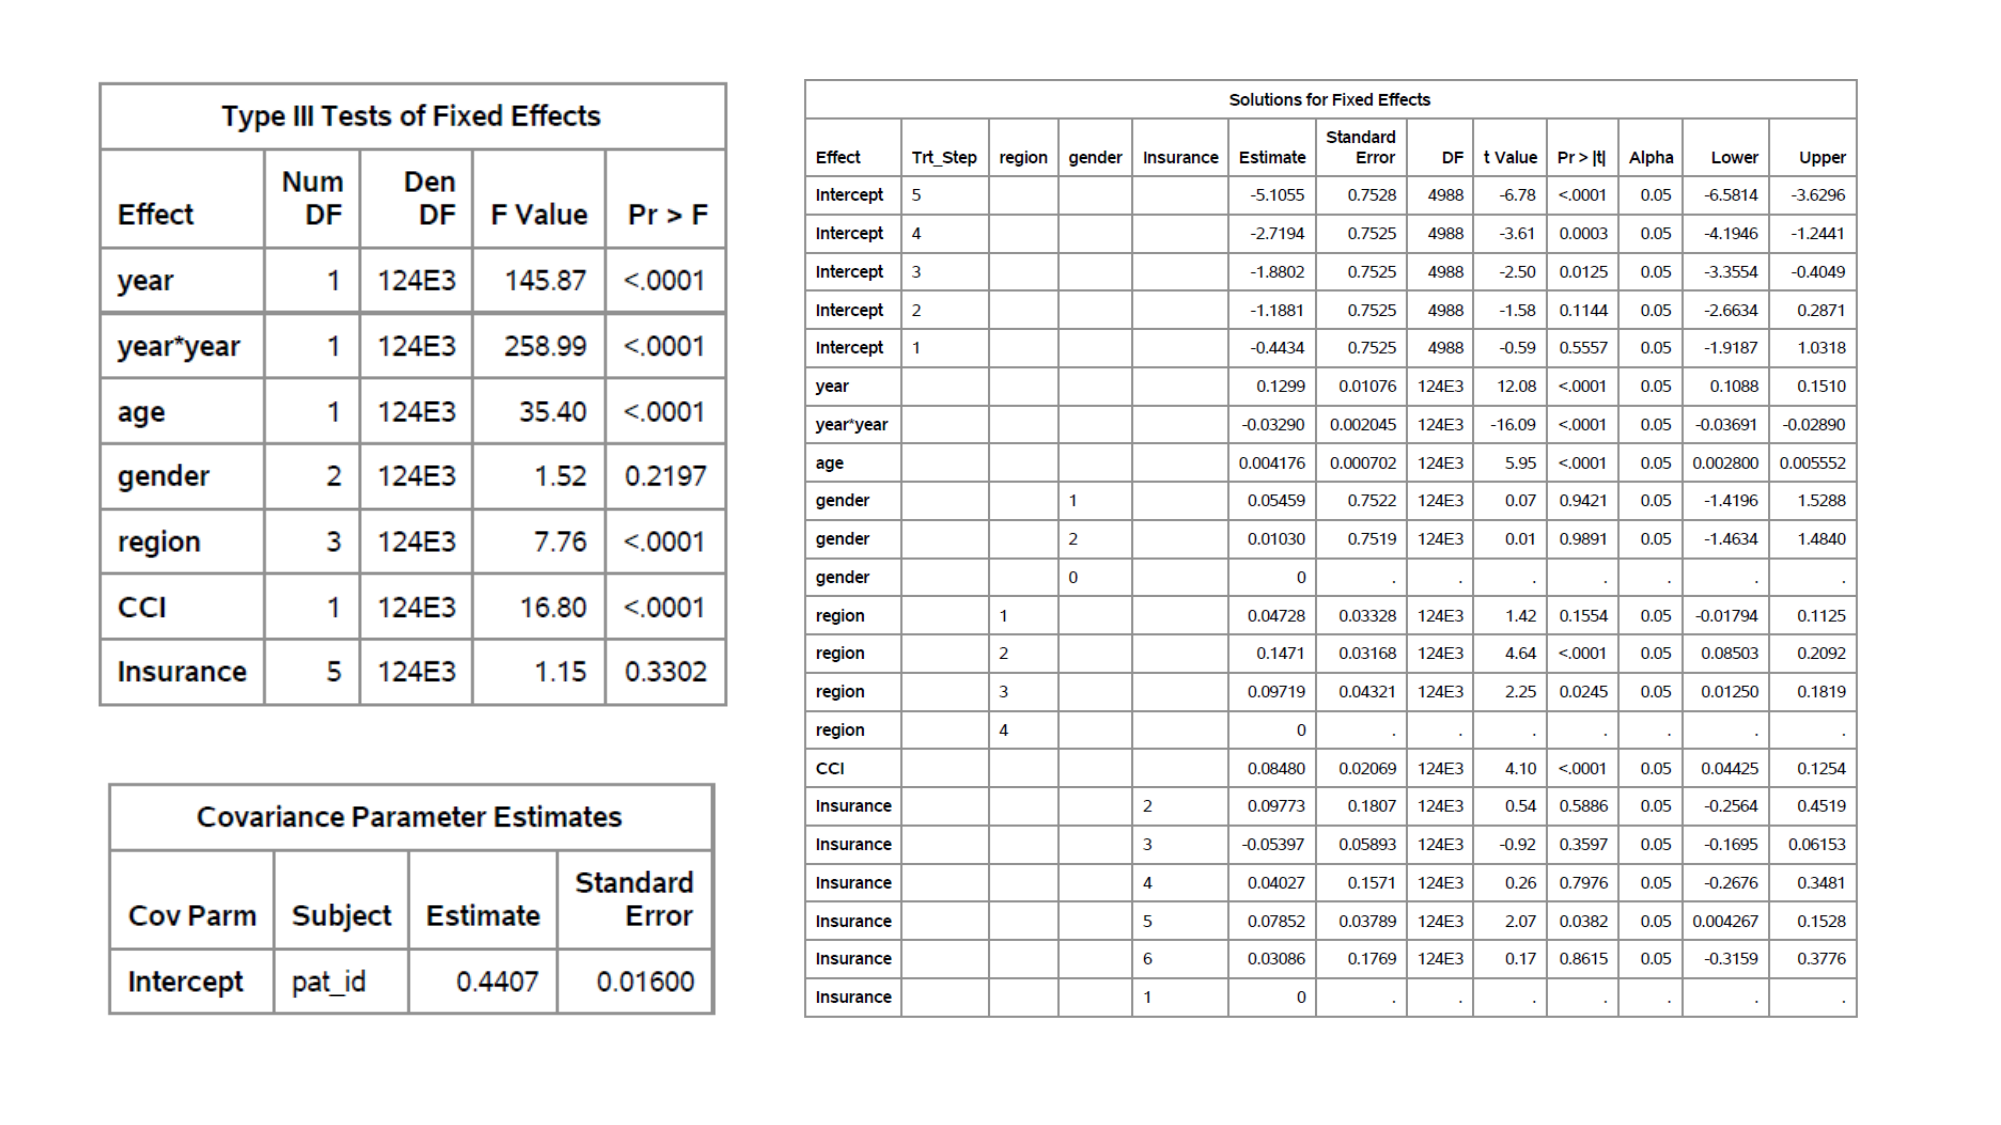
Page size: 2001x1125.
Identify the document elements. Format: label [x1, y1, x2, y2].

picture [88, 73, 734, 714]
picture [99, 777, 722, 1020]
picture [801, 79, 1860, 1020]
